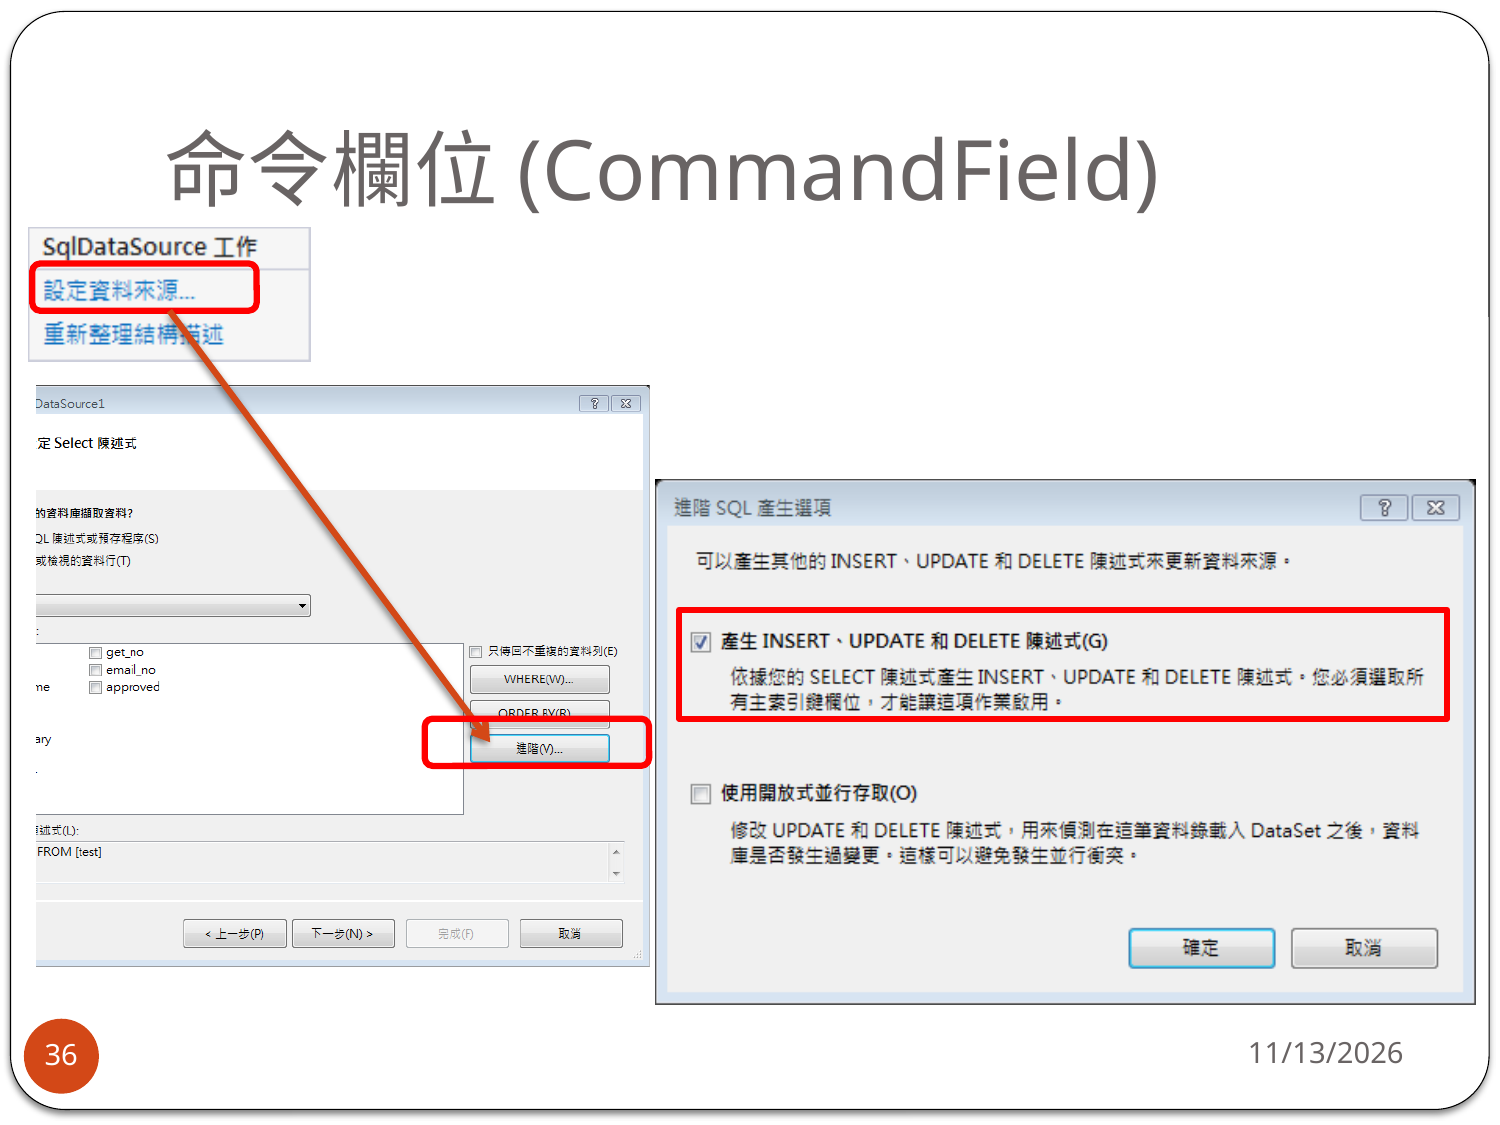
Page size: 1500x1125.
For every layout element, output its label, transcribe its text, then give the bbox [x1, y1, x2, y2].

title 命令欄位(CommandField) [150, 45, 1425, 233]
slide_number 36 [23, 1018, 99, 1094]
picture [28, 227, 311, 362]
picture [35, 385, 650, 967]
picture [655, 479, 1477, 1006]
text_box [169, 310, 491, 743]
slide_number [1012, 1015, 1419, 1094]
